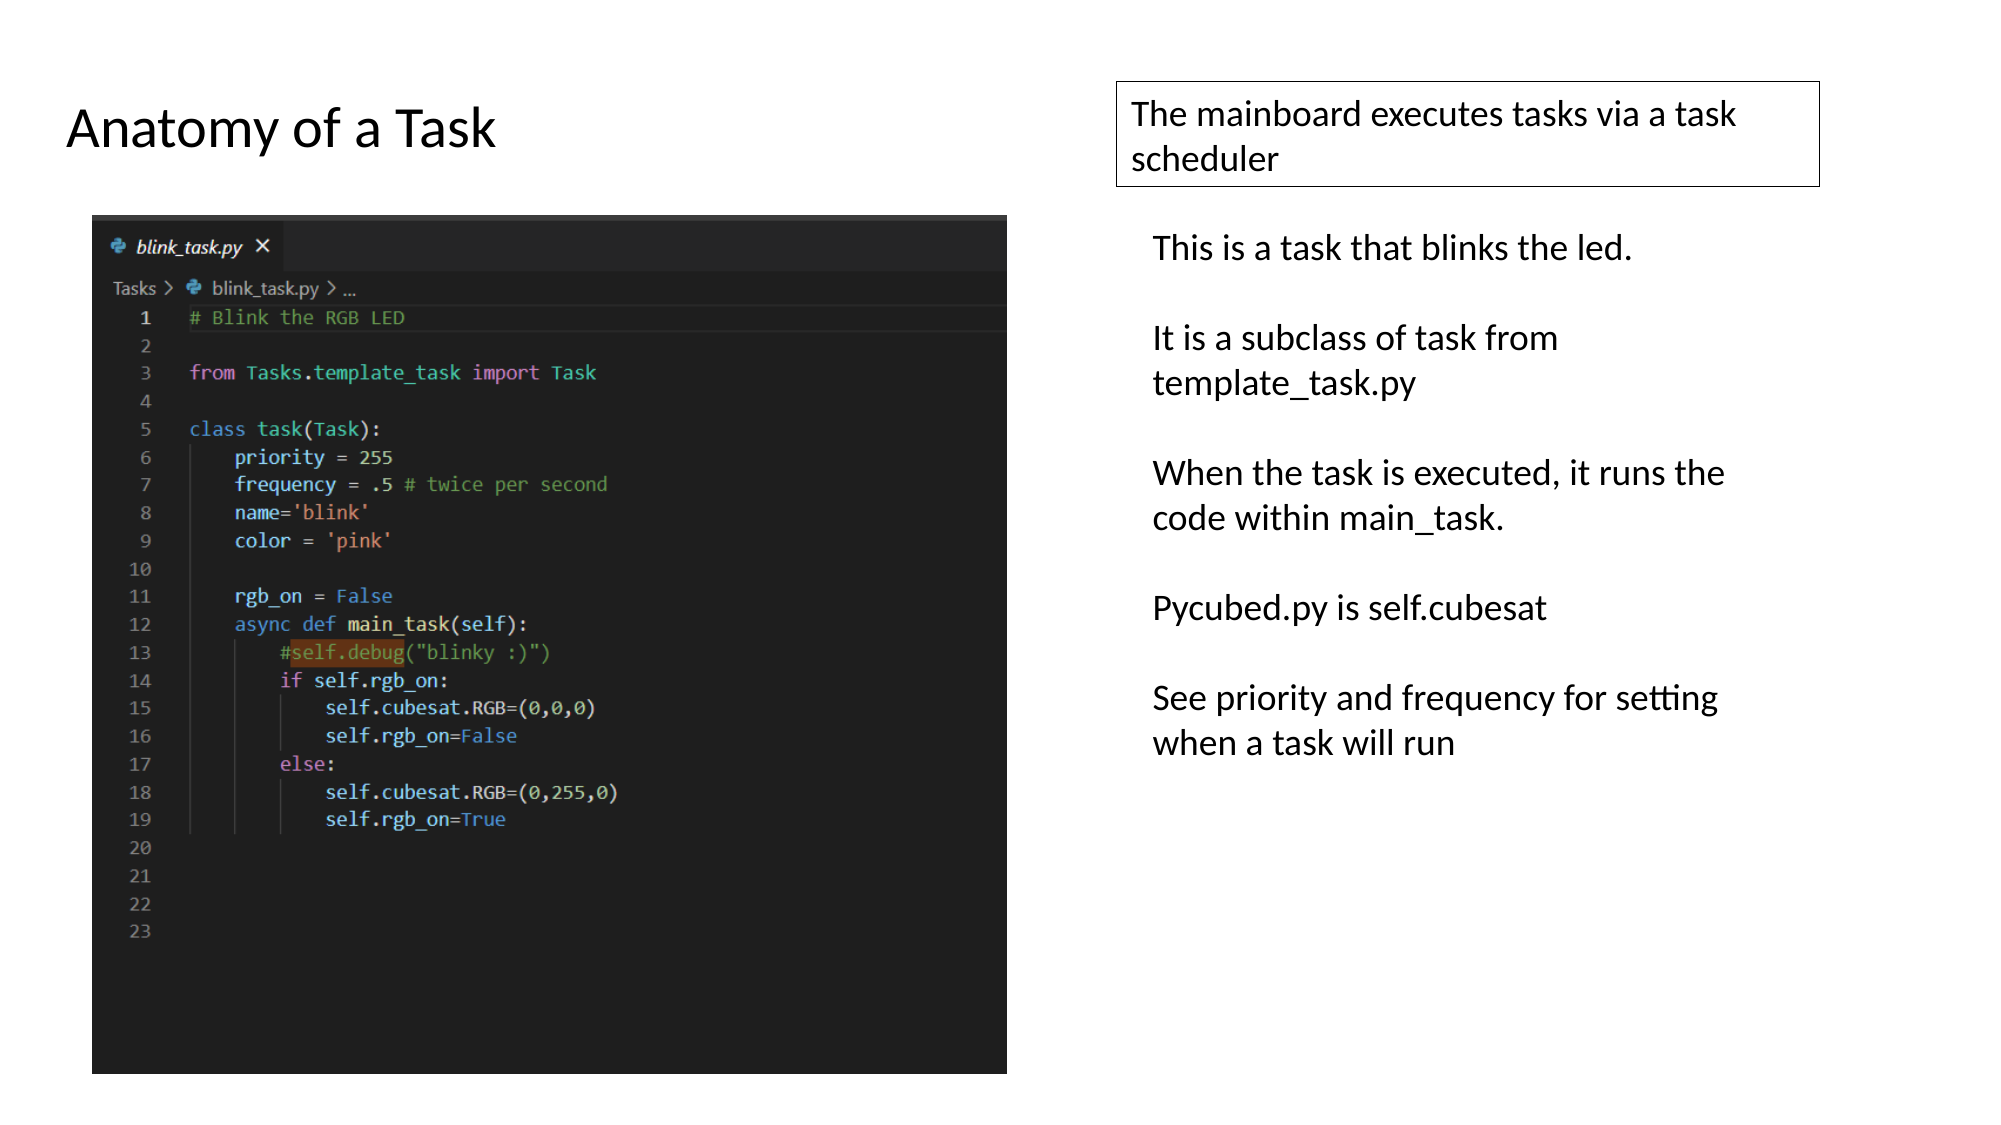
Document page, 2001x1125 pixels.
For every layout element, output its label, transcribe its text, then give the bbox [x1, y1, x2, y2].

text_box This is a task that blinks the led. It is a subclass of task from template_task.py When the task is executed, it runs the code within main_task. Pycubed.py is self.cubesat See priority and frequency for setting when a task will run [1137, 215, 1823, 771]
picture [91, 215, 1007, 1075]
text_box Anatomy of a Task [0, 81, 564, 237]
text_box The mainboard executes tasks via a task scheduler [1116, 81, 1820, 187]
